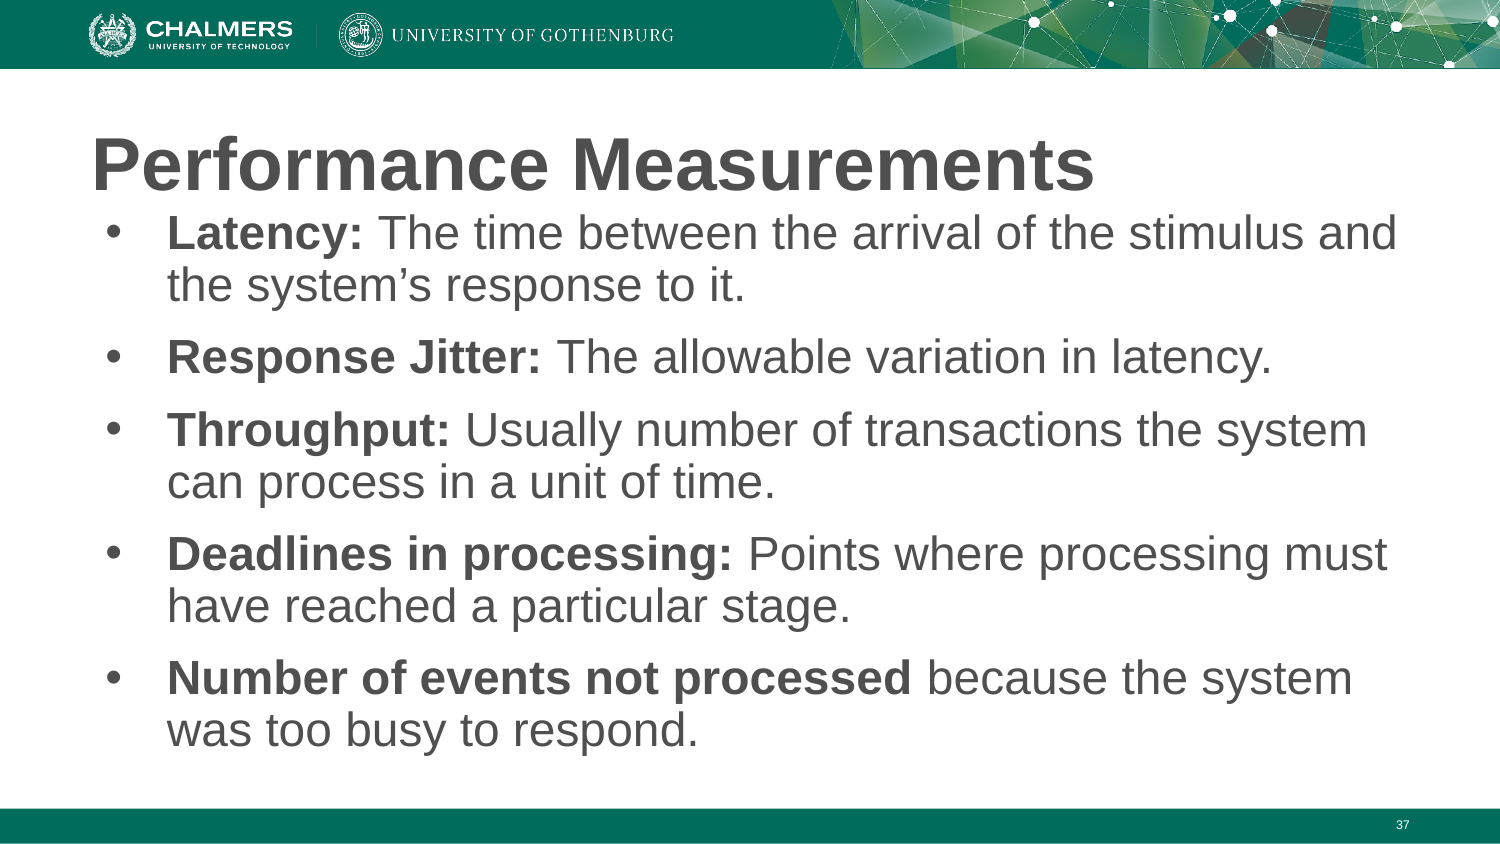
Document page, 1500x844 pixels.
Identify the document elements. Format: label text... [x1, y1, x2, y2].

picture [64, 0, 696, 85]
title Performance Measurements [76, 100, 1425, 200]
list Latency: The time between the arrival of the stimulus and the system’s response to it. Response Jitter: The allowable variation in latency. Throughput: Usually number of transactions the system can process in a unit of time. Deadlines in processing: Points where processing must have reached a particular stage. Number of events not processed because the system was too busy to respond. [76, 200, 1426, 782]
picture [759, 0, 1500, 68]
slide_number ‹#› [1074, 809, 1425, 844]
